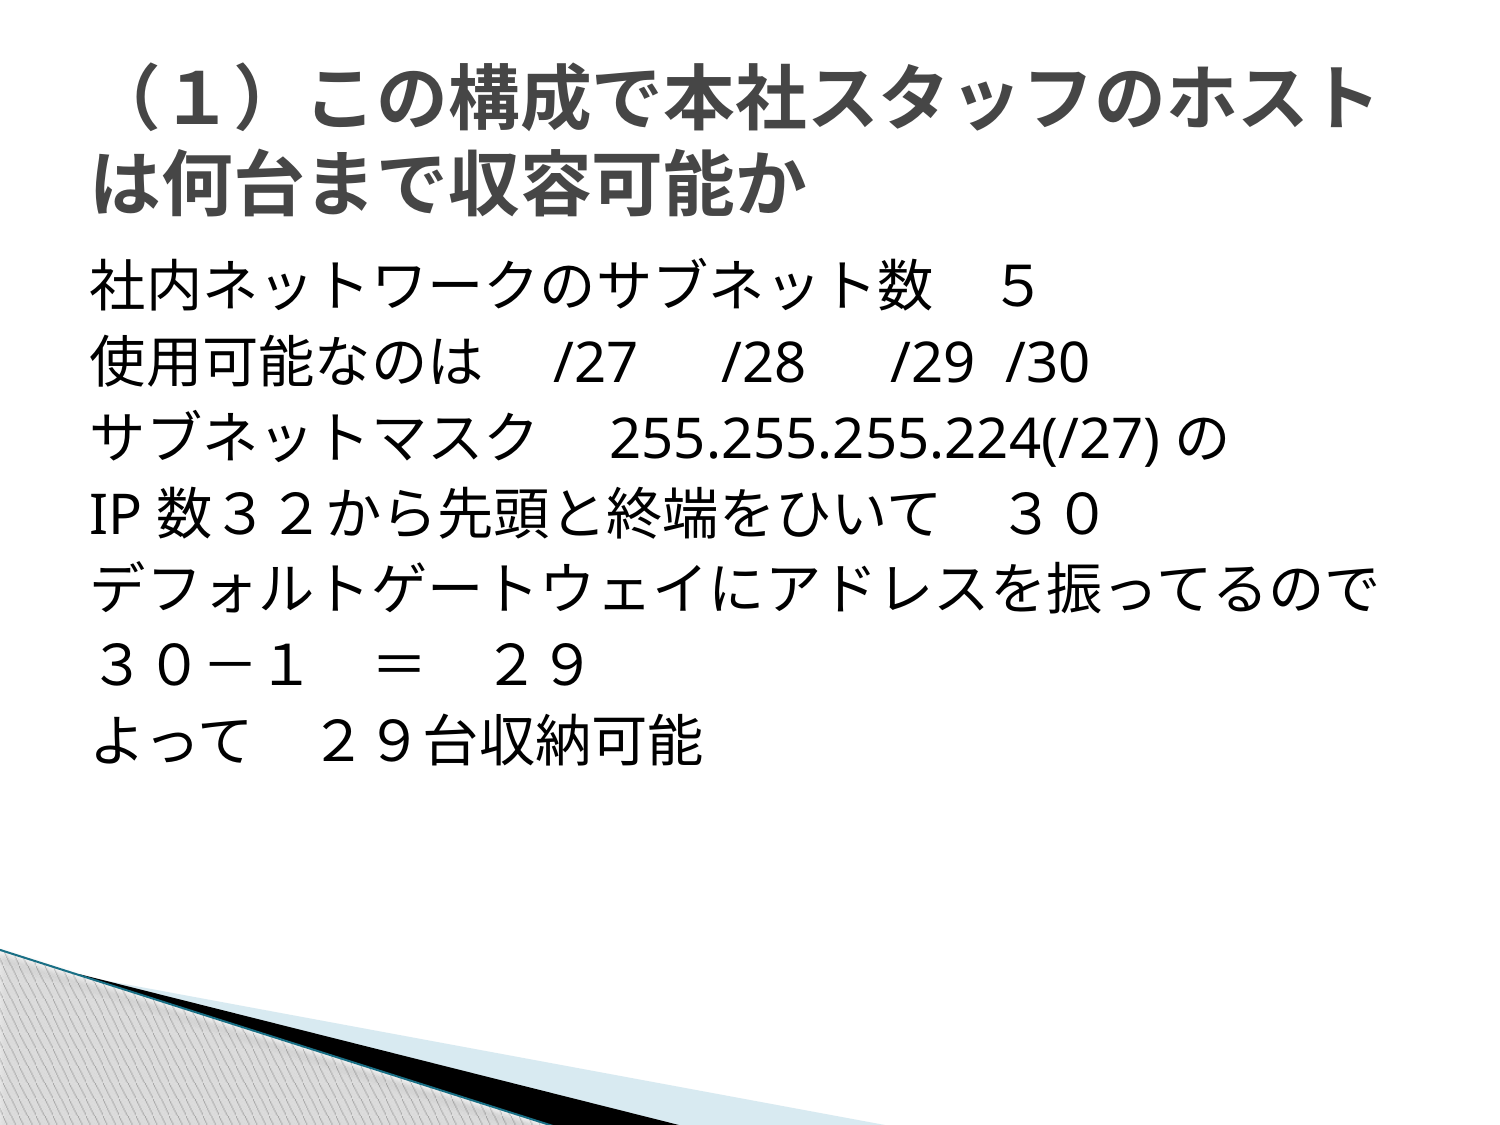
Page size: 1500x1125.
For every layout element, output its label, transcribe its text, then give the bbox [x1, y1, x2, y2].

list 社内ネットワークのサブネット数 ５ 使用可能なのは /27 /28 /29 /30 サブネットマスク 255.255.255.224(/27)の IP数３２から先頭と終端をひいて ３０ デフォルトゲートウェイにアドレスを振ってるので ３０－１ ＝ ２９ よって ２９台収納可能 [75, 243, 1425, 986]
title （１）この構成で本社スタッフのホストは何台まで収容可能か [75, 45, 1425, 233]
